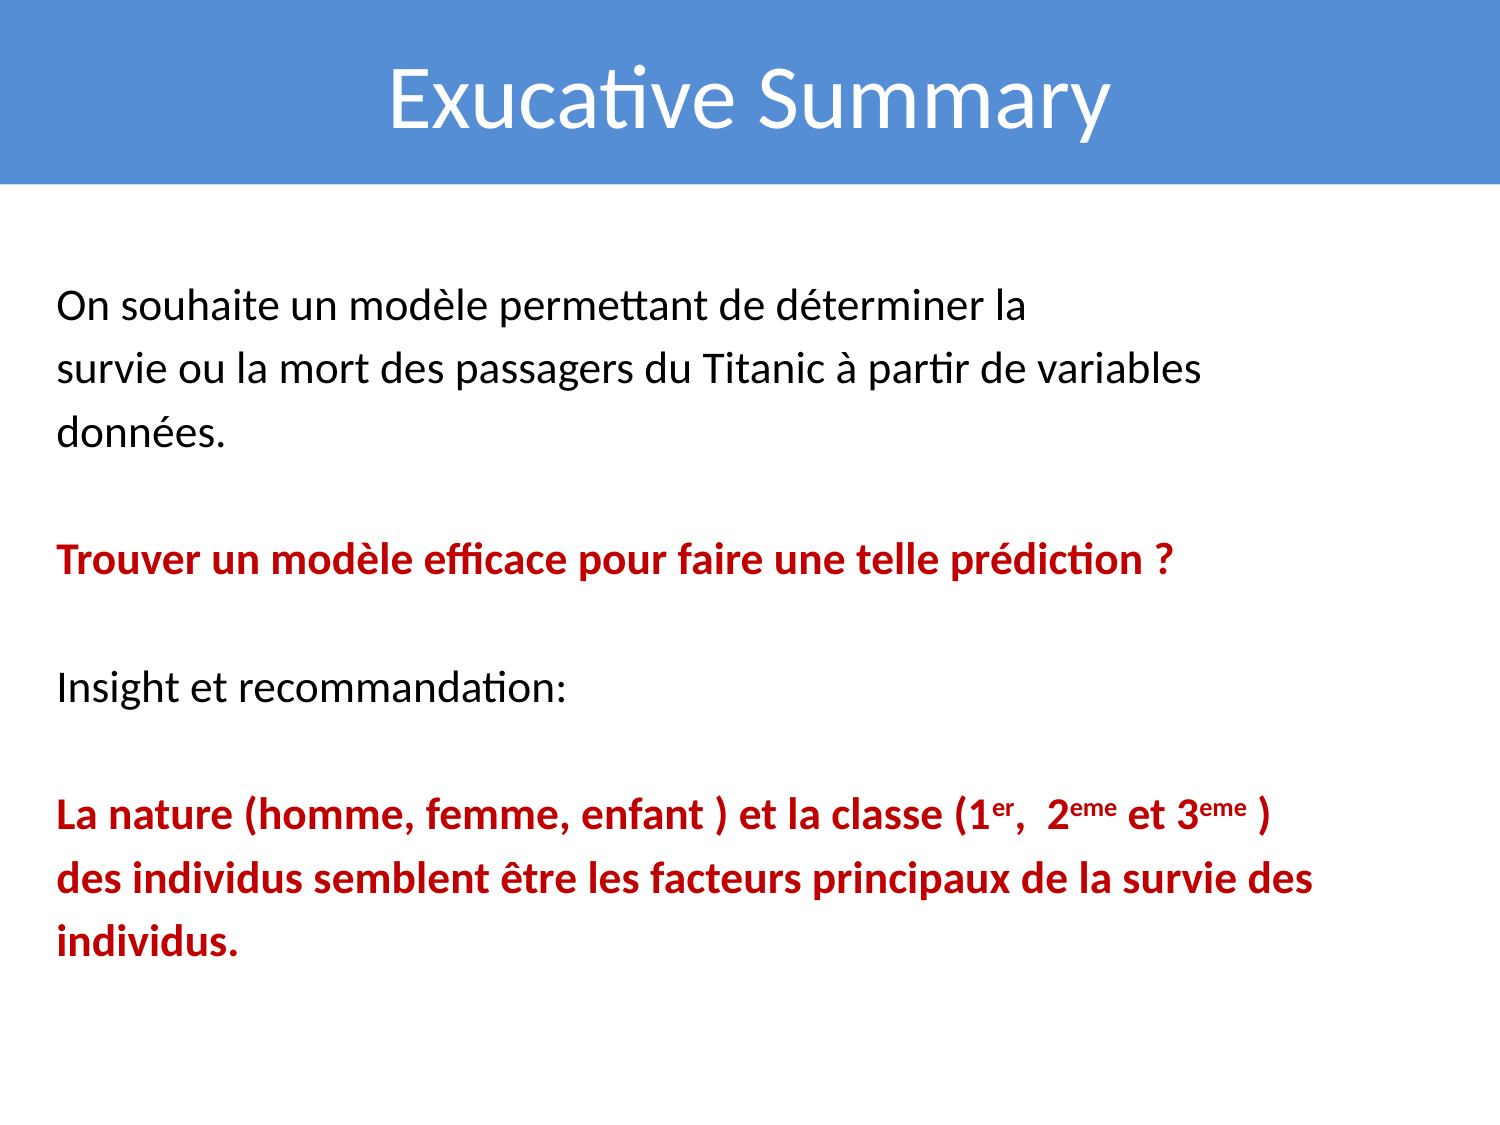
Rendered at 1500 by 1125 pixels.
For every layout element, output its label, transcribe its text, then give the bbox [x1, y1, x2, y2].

list On souhaite un modèle permettant de déterminer la survie ou la mort des passagers du Titanic à partir de variables données. Trouver un modèle efficace pour faire une telle prédiction ? Insight et recommandation: La nature (homme, femme, enfant ) et la classe (1er, 2eme et 3eme ) des individus semblent être les facteurs principaux de la survie des individus. [41, 267, 1459, 976]
text_box Exucative Summary [0, 0, 1500, 185]
